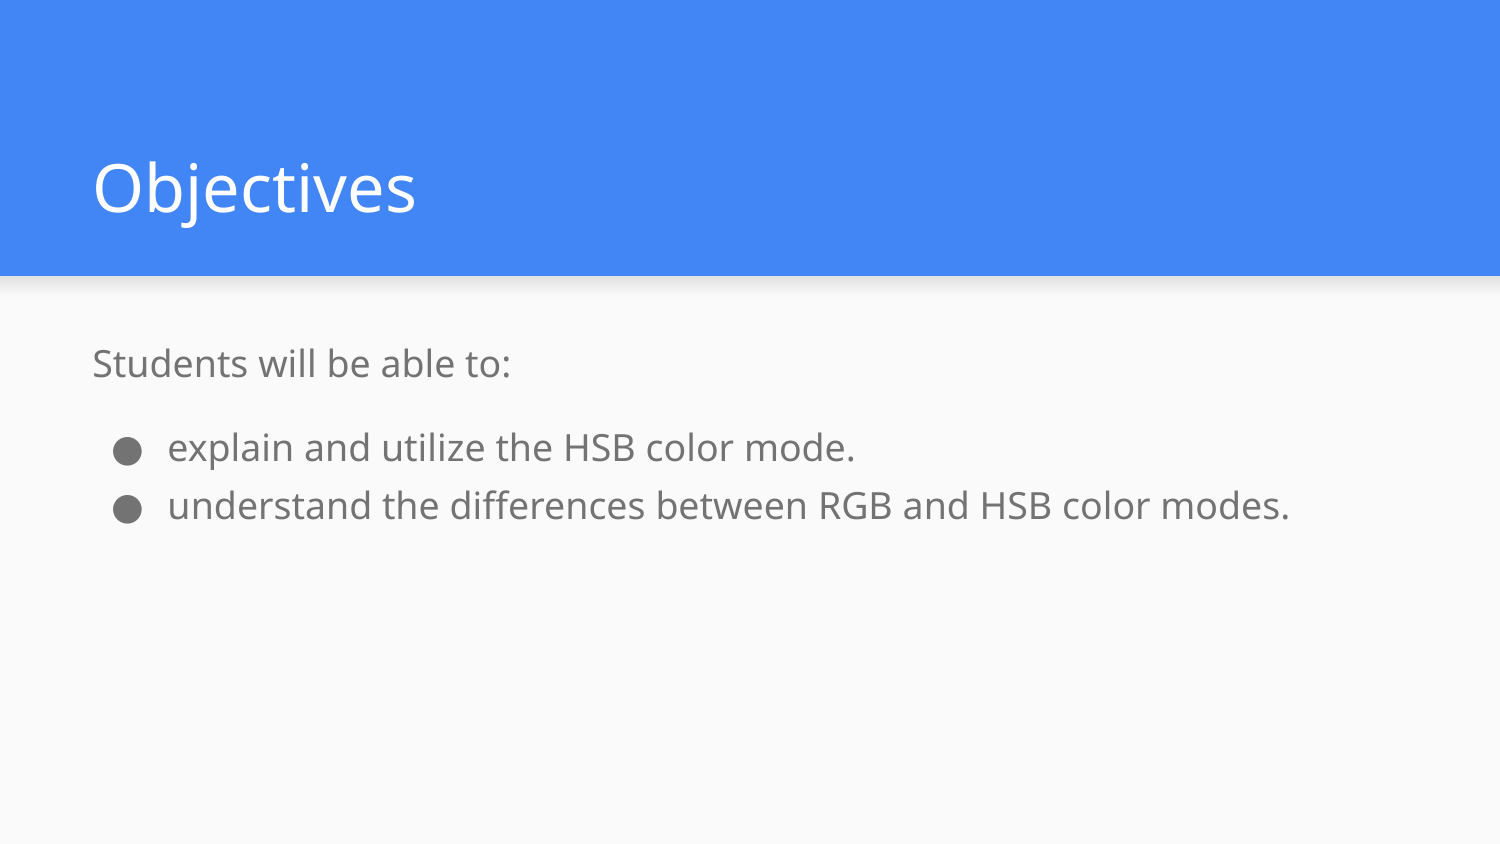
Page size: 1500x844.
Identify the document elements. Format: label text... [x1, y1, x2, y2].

title Objectives [77, 121, 1427, 248]
list Students will be able to: explain and utilize the HSB color mode. understand the differences between RGB and HSB color modes. [77, 314, 1427, 760]
